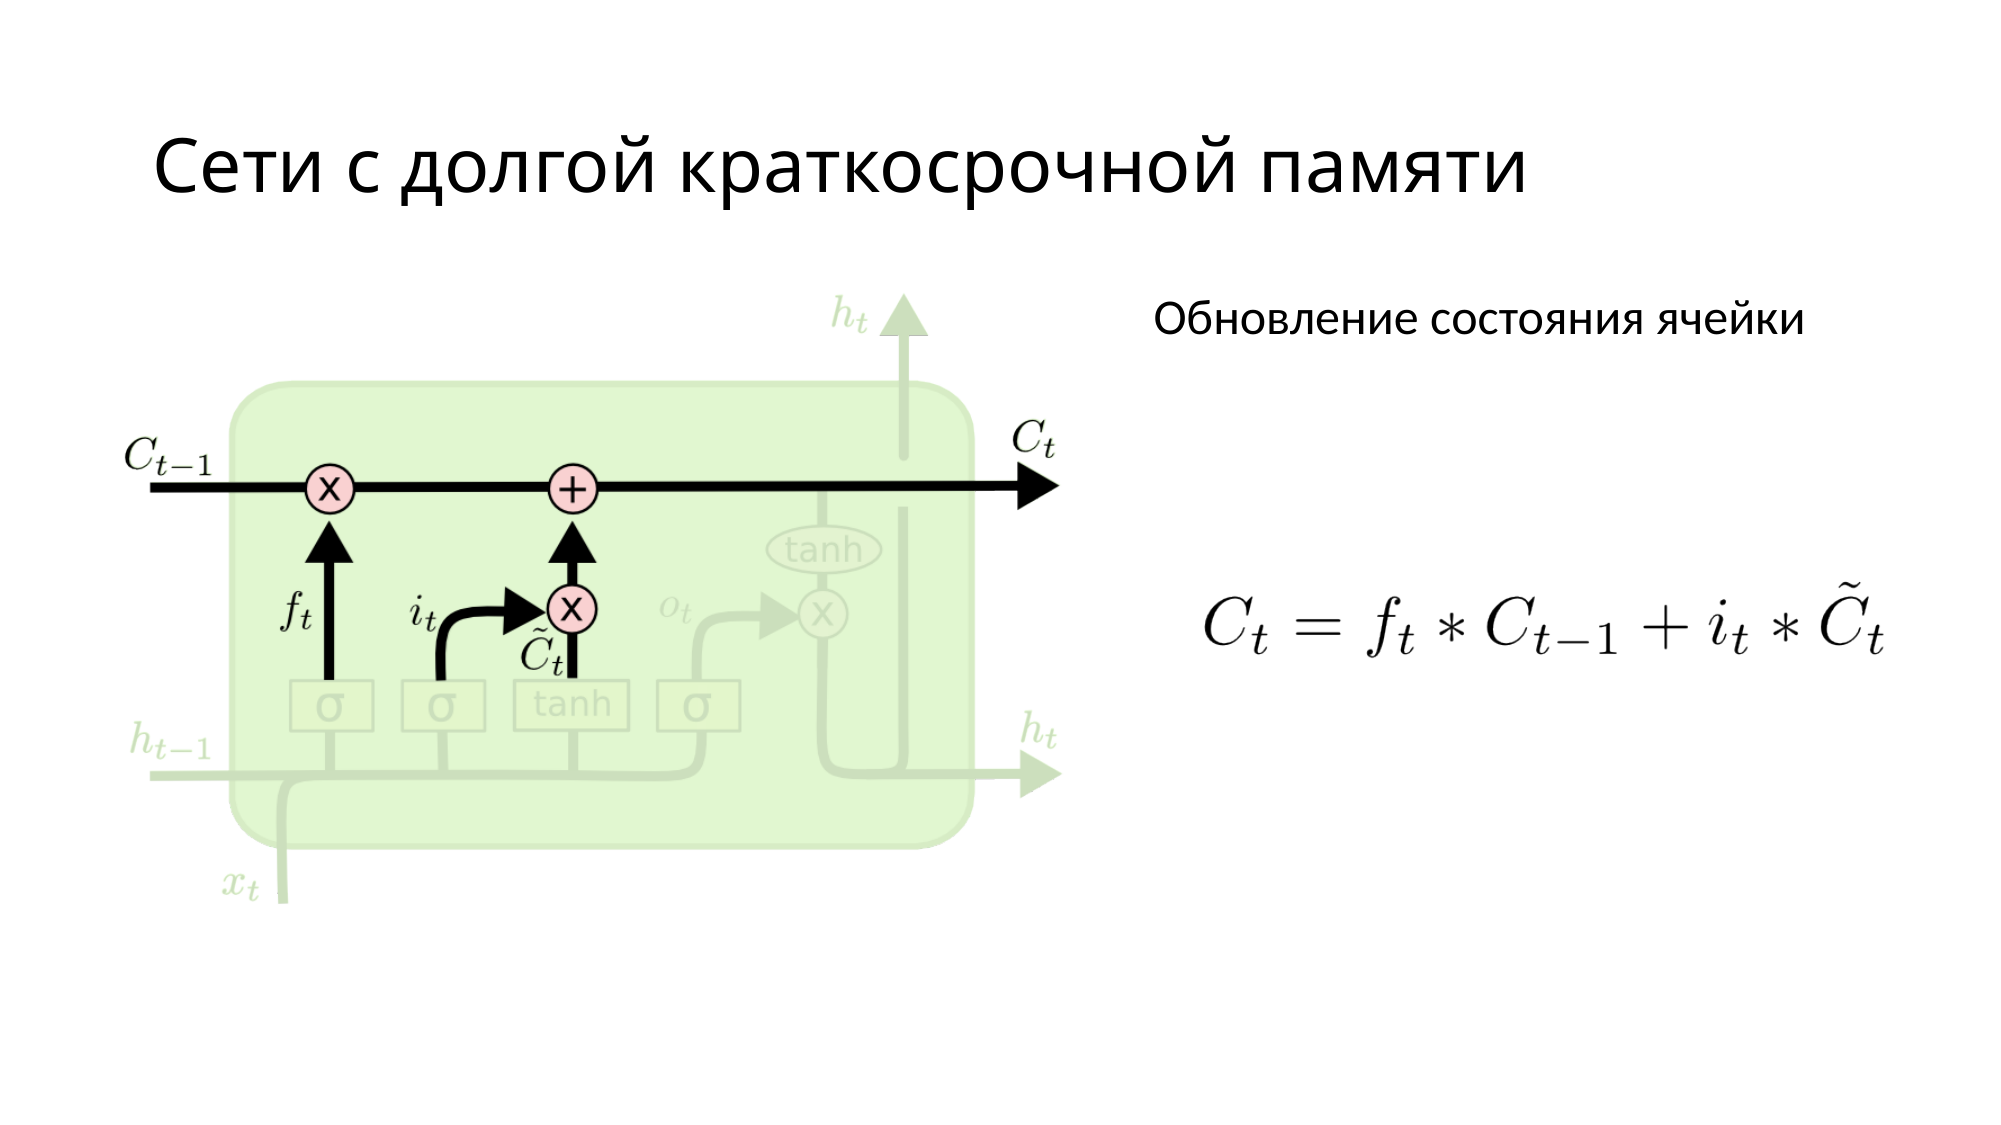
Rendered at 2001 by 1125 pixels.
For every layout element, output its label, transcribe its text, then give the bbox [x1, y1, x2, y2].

title Сети с долгой краткосрочной памяти [137, 59, 1863, 277]
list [100, 277, 1900, 912]
